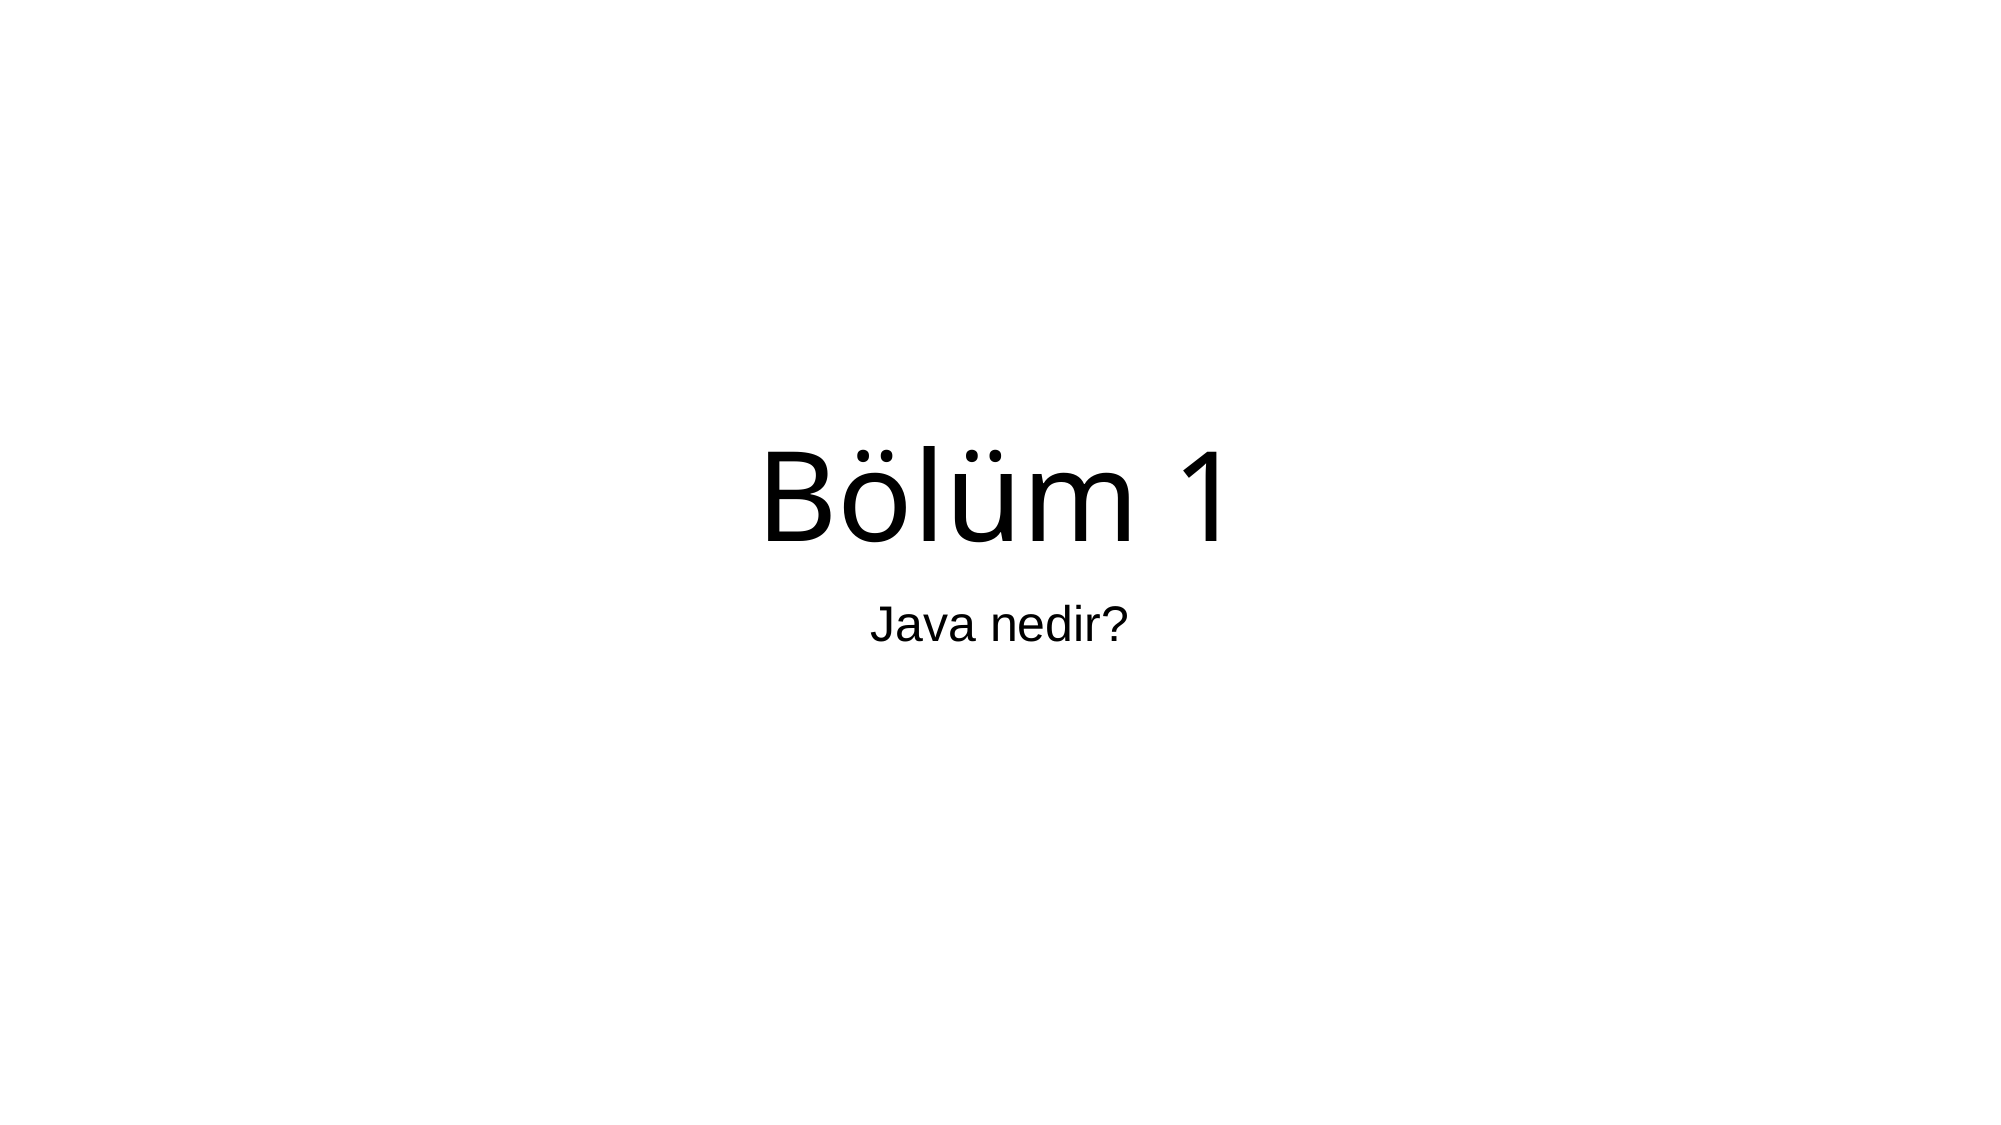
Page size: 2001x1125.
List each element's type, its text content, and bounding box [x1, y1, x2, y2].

title Bölüm 1 [249, 184, 1750, 576]
subtitle Java nedir? [249, 590, 1750, 863]
